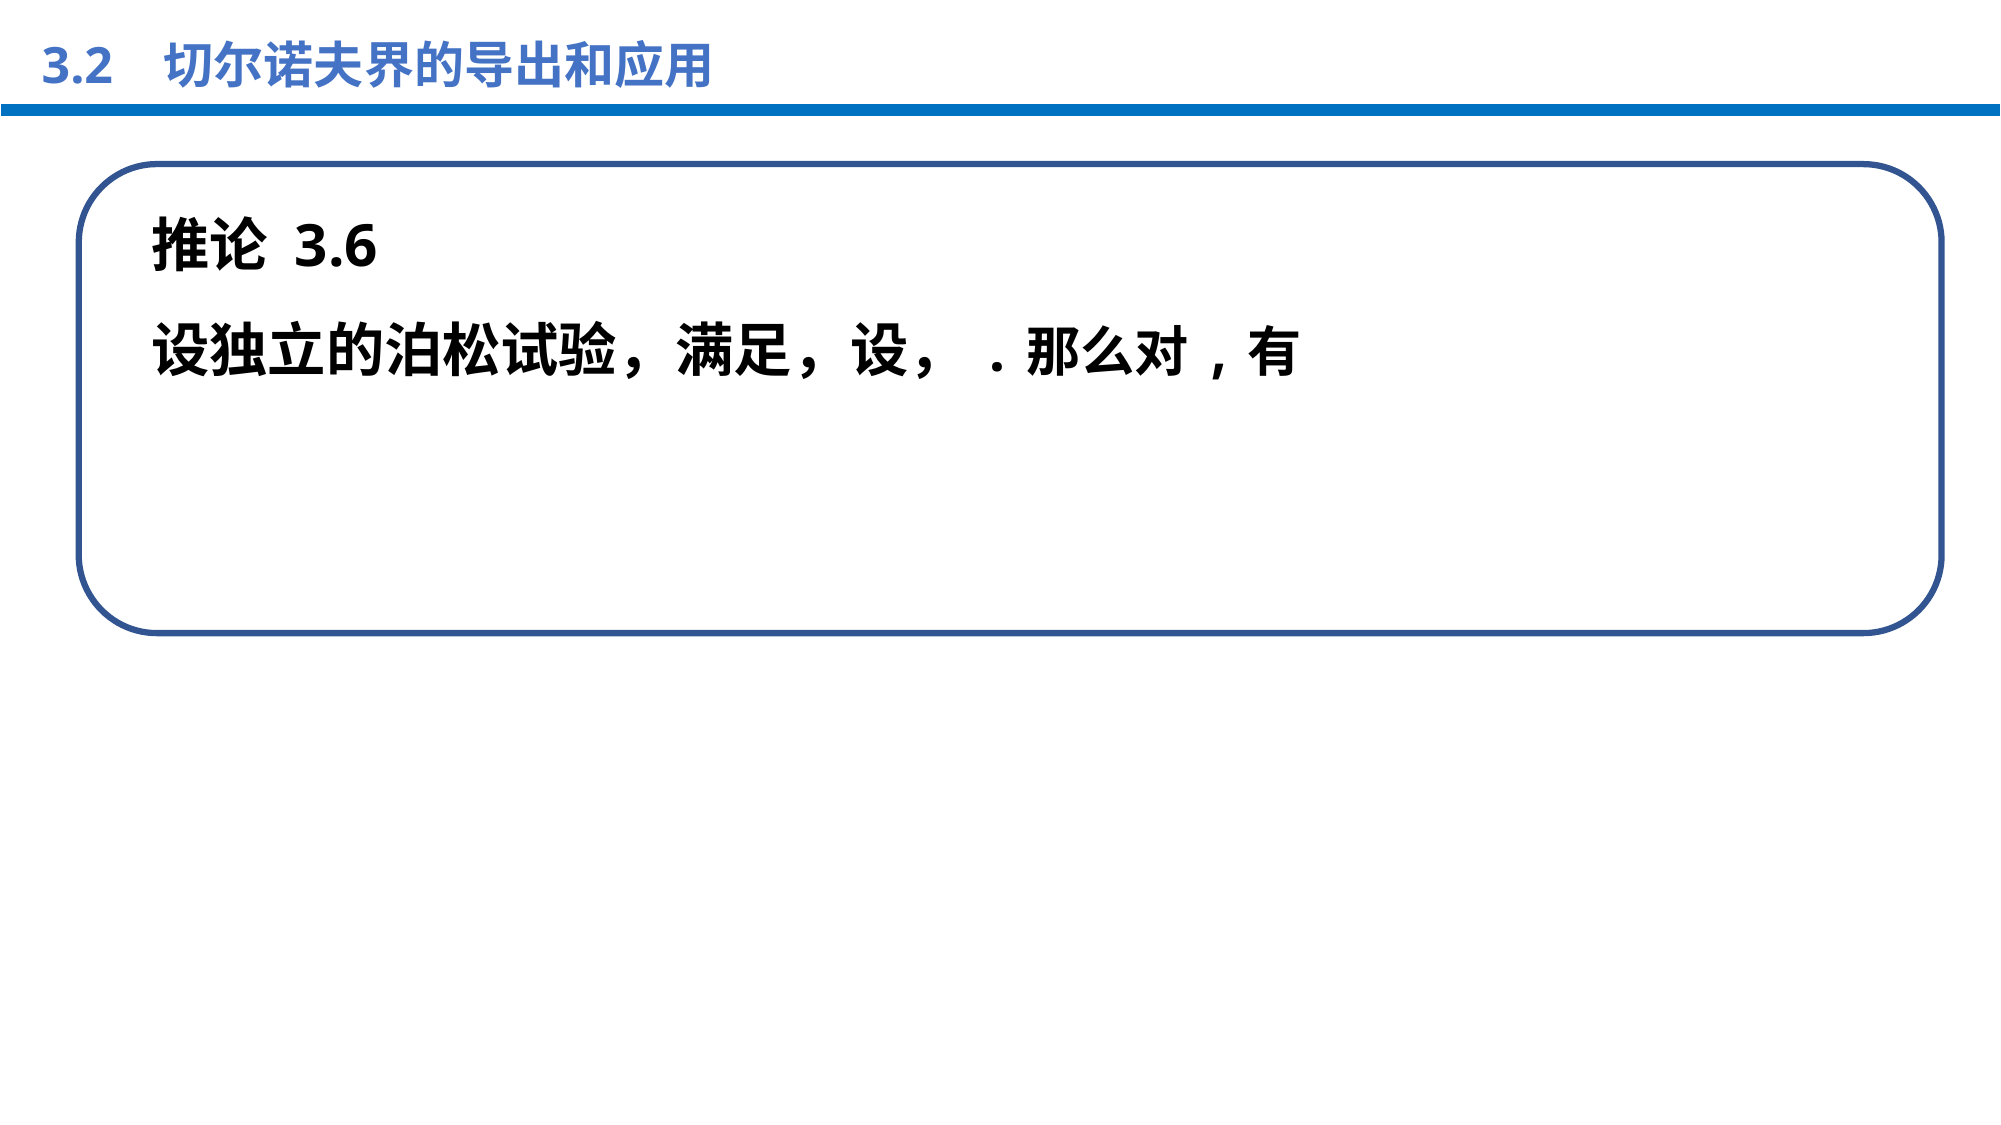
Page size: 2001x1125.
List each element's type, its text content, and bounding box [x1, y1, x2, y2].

text_box [0, 103, 2000, 117]
text_box 3.2 切尔诺夫界的导出和应用 [26, 14, 1386, 102]
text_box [78, 164, 1942, 688]
